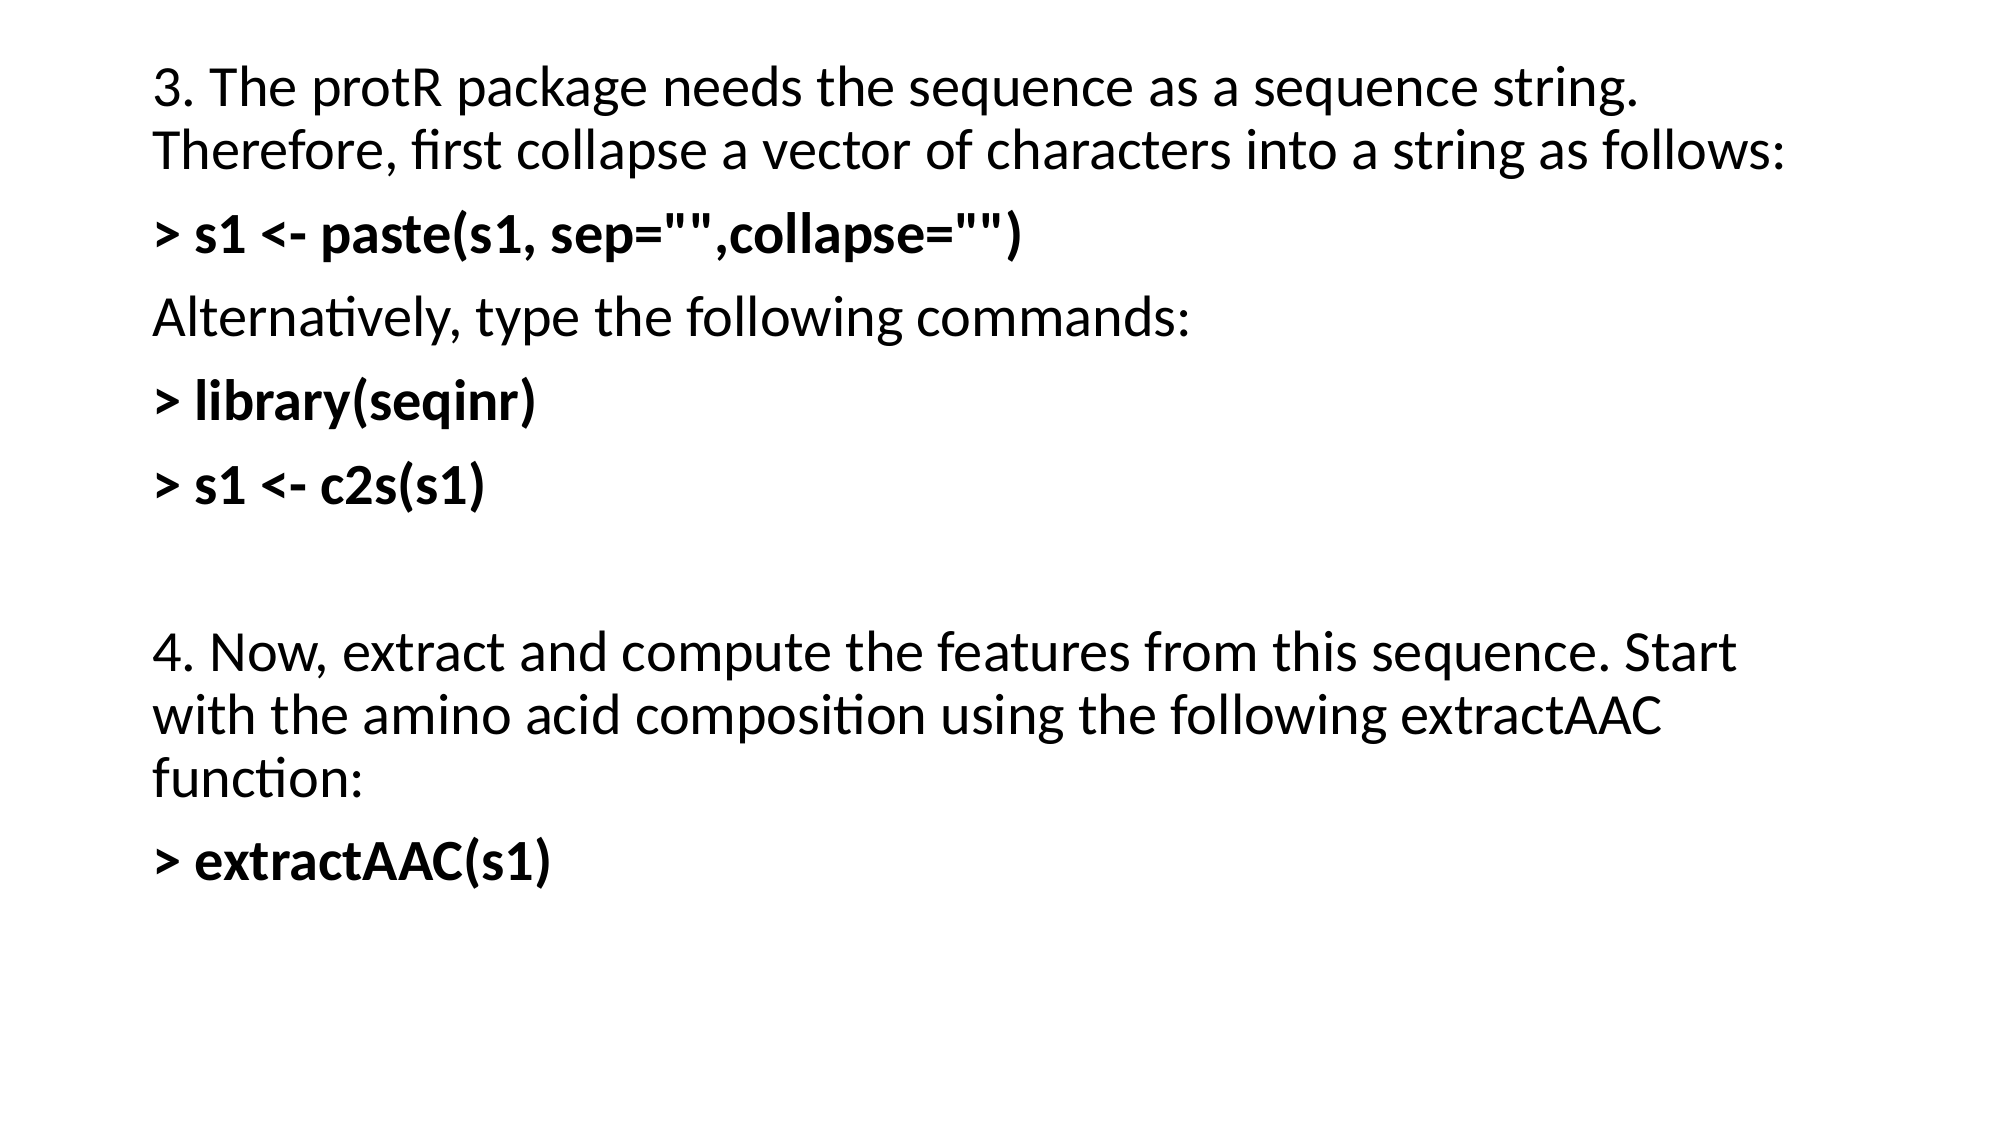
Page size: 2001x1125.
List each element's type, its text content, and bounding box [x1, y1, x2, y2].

list 3. The protR package needs the sequence as a sequence string. Therefore, first collapse a vector of characters into a string as follows: > s1 <- paste(s1, sep="",collapse="") Alternatively, type the following commands: > library(seqinr) > s1 <- c2s(s1) 4. Now, extract and compute the features from this sequence. Start with the amino acid composition using the following extractAAC function: > extractAAC(s1) [137, 48, 1863, 1014]
